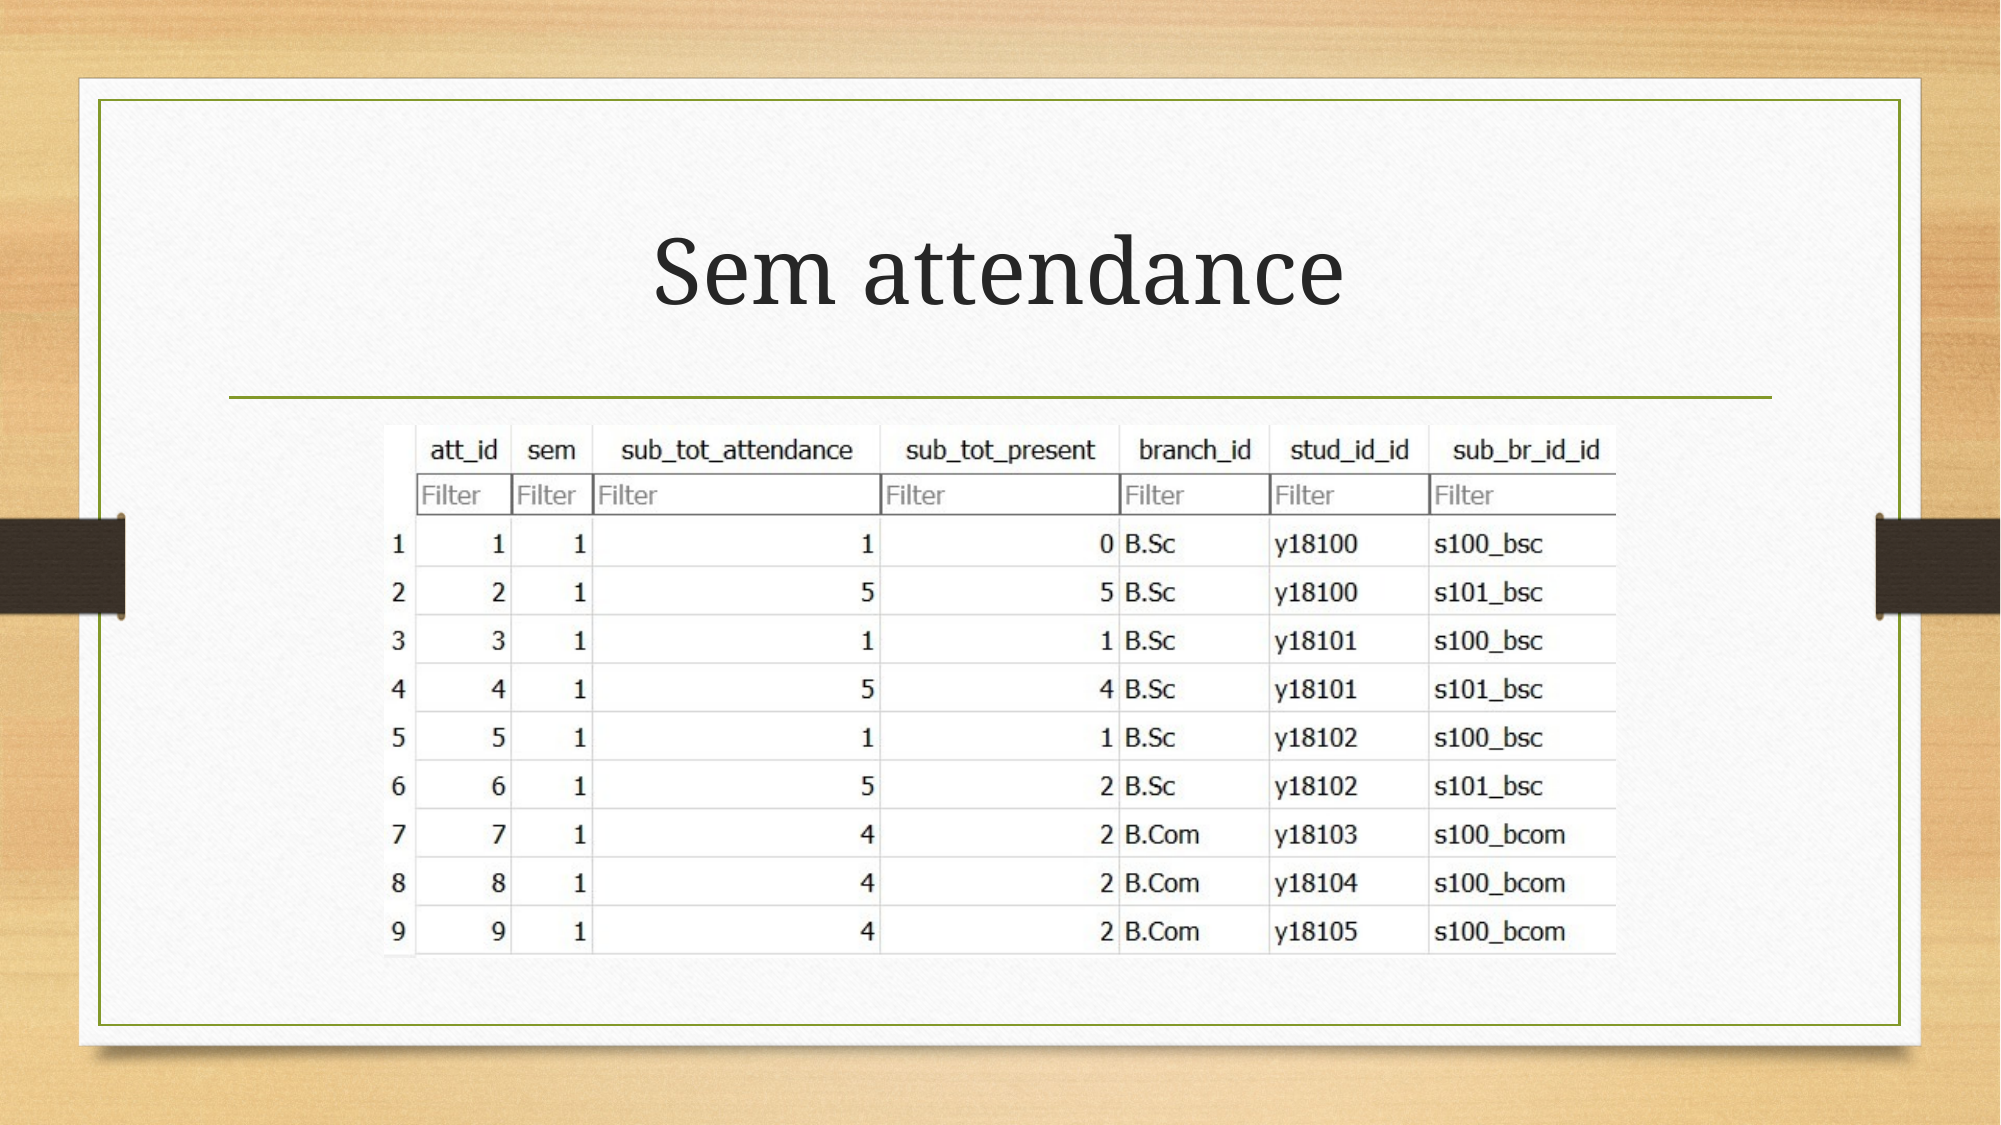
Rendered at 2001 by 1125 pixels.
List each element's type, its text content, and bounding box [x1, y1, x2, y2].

title Sem attendance [212, 161, 1788, 375]
picture [0, 0, 2001, 1125]
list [384, 424, 1616, 959]
